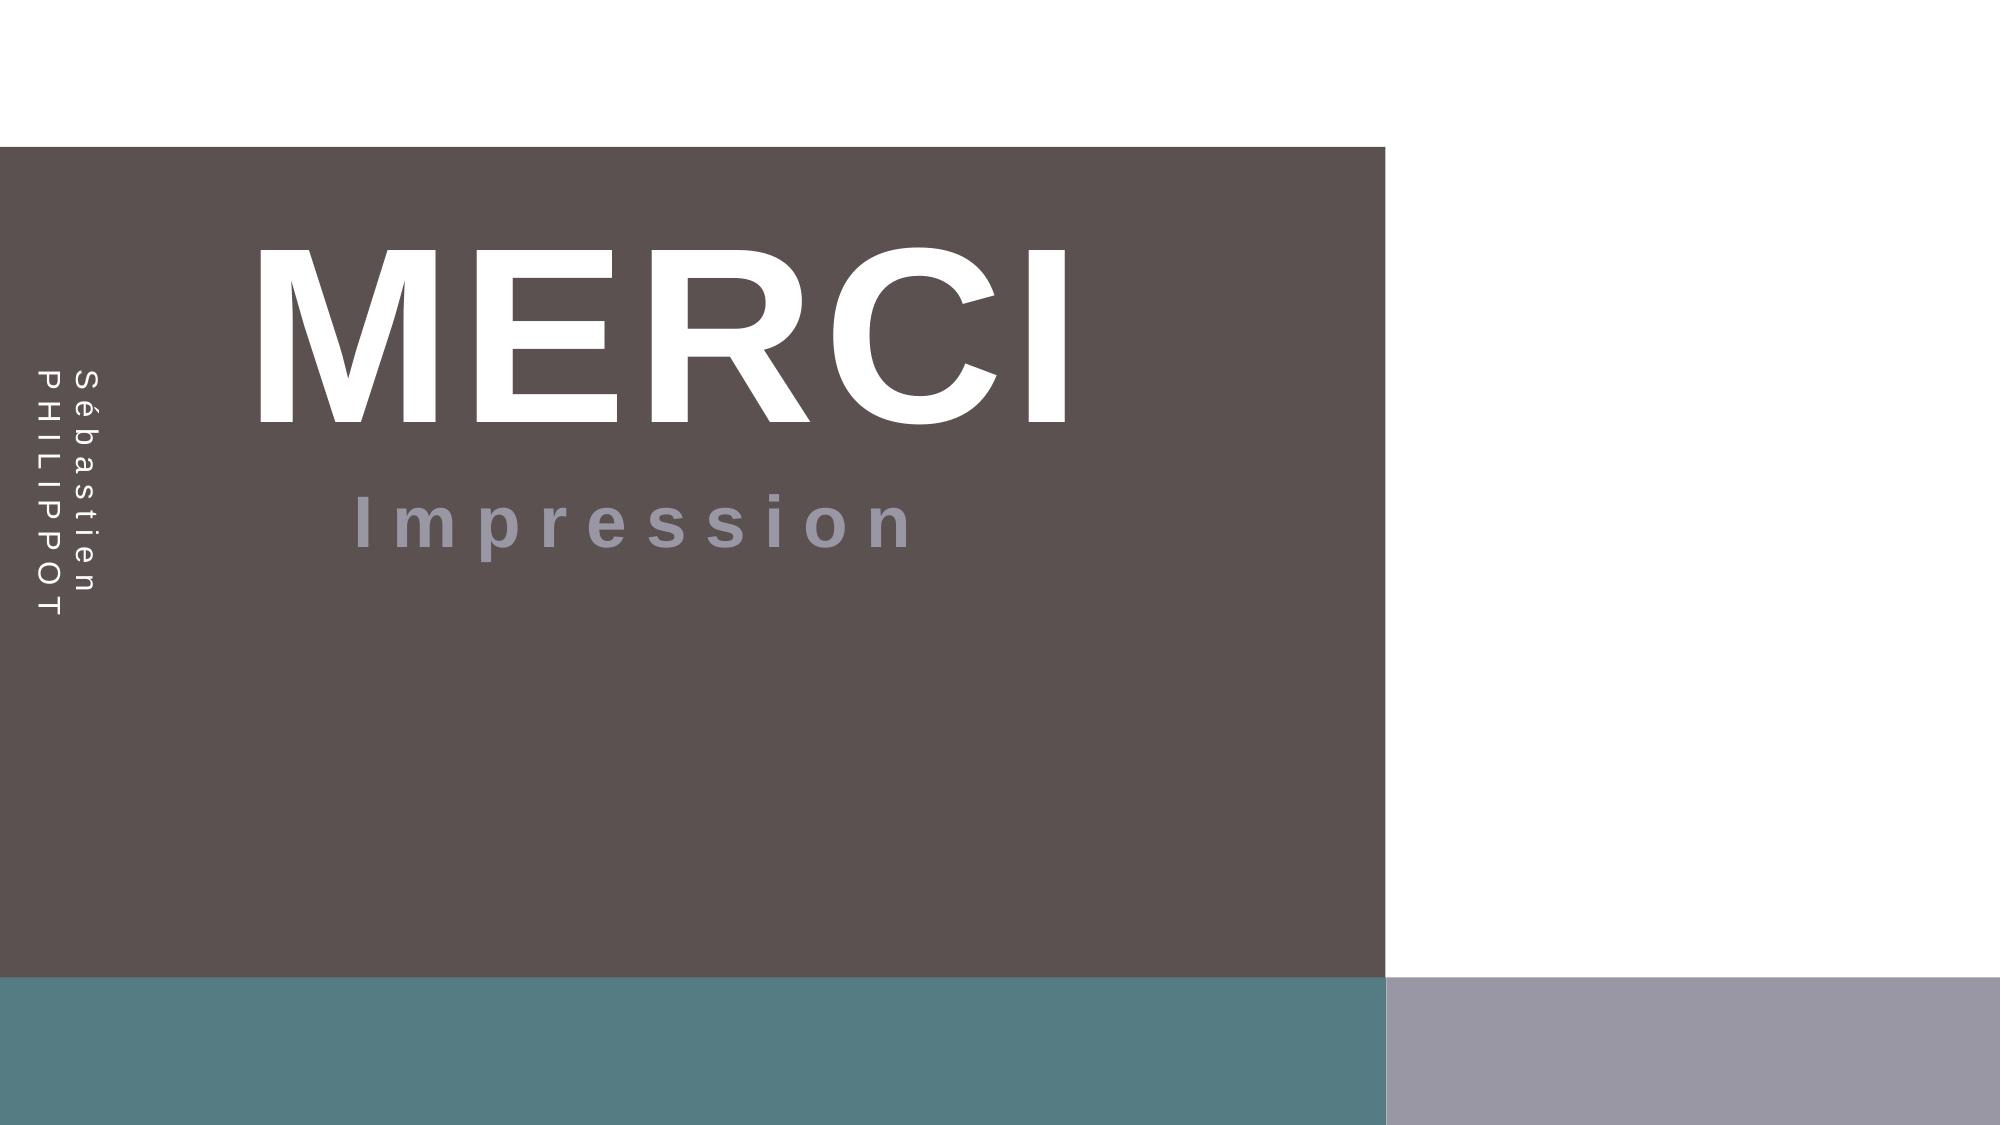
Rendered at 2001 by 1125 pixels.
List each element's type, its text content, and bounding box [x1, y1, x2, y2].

text_box Sébastien PHILIPPOT [32, 369, 108, 956]
text_box MERCI [11, 233, 1316, 473]
text_box [0, 145, 1388, 975]
text_box [0, 975, 1388, 1125]
text_box [1388, 975, 2000, 1125]
text_box Impression [353, 475, 974, 563]
